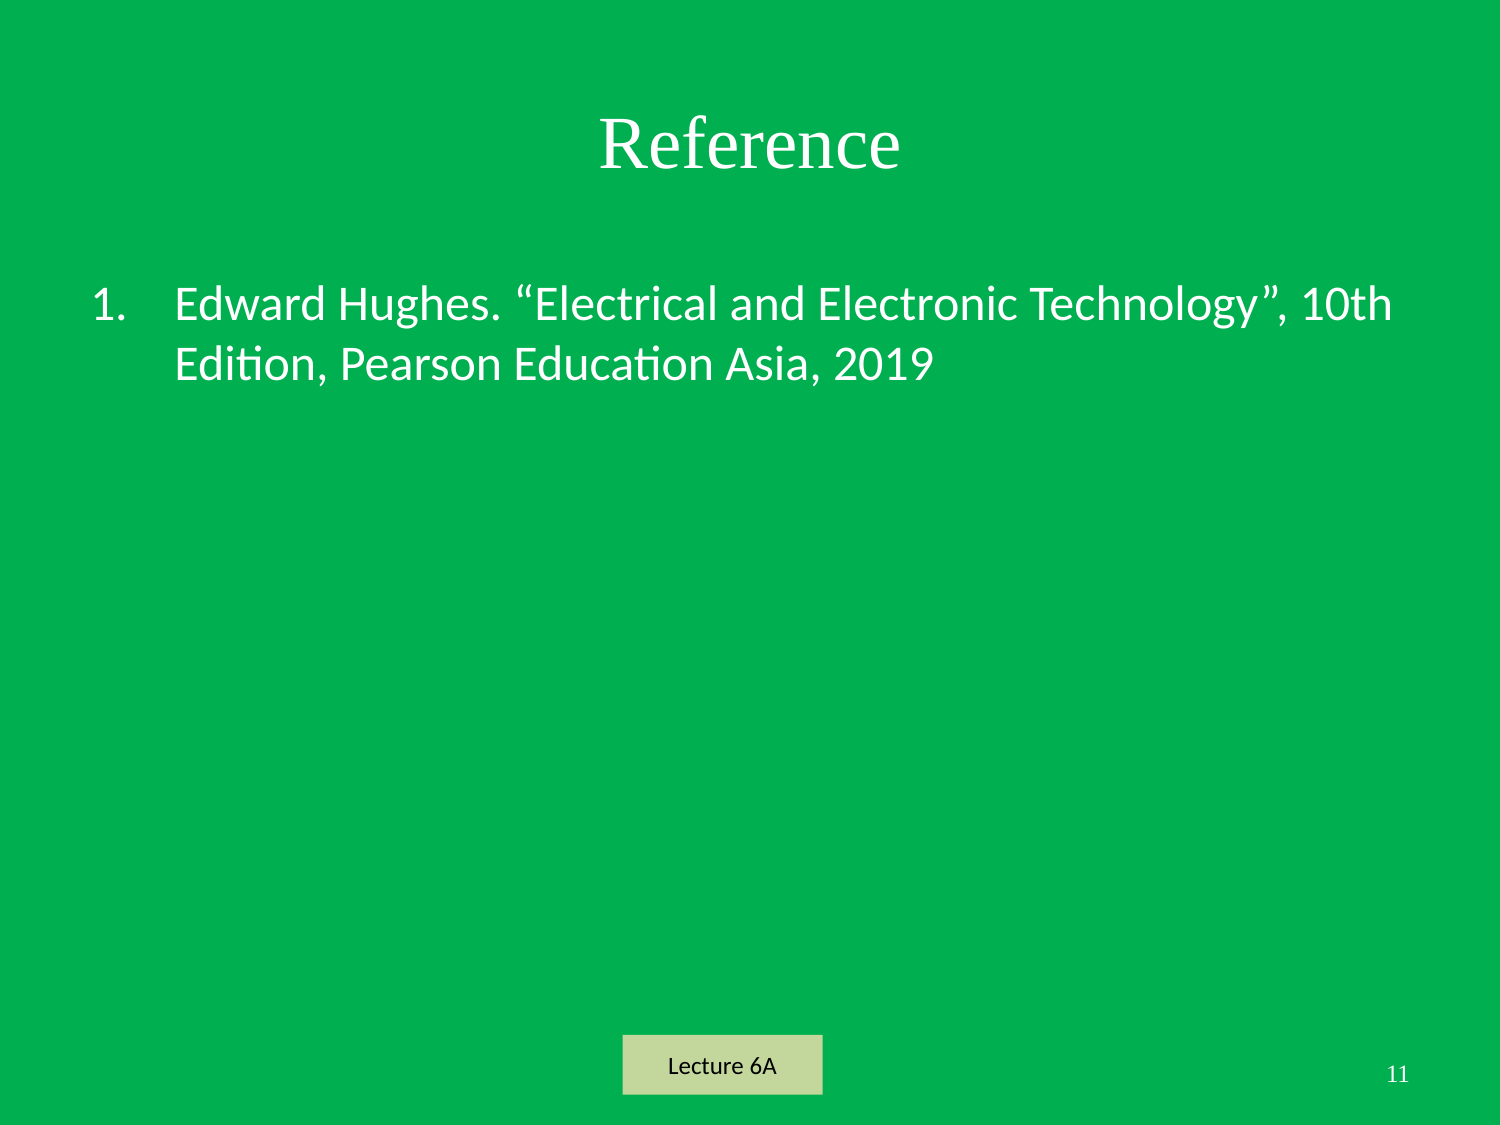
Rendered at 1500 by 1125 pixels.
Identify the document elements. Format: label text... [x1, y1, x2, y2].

slide_number 11 [1074, 1042, 1425, 1103]
title Reference [75, 45, 1425, 233]
list Edward Hughes. “Electrical and Electronic Technology”, 10th Edition, Pearson Education Asia, 2019 [75, 262, 1425, 1005]
text_box Lecture 6A [622, 1034, 823, 1095]
